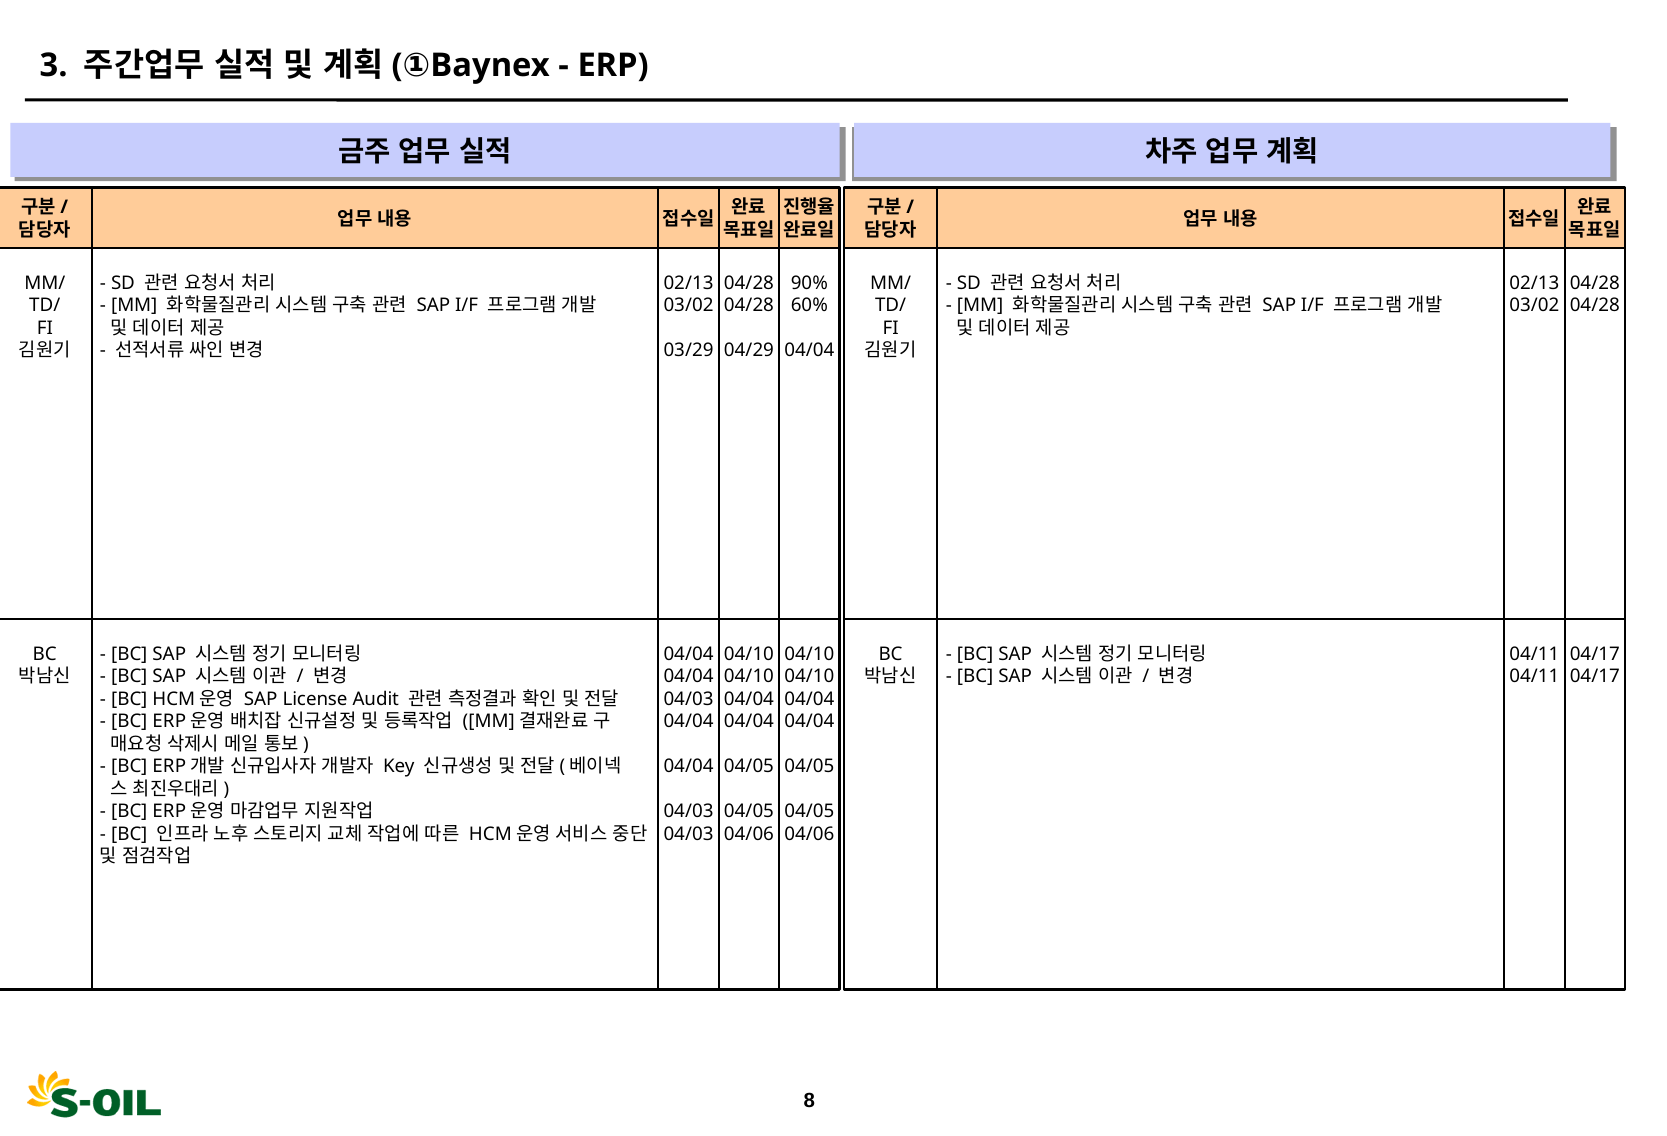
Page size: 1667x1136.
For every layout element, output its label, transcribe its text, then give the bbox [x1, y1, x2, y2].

text_box 완료 목표일 [1564, 187, 1625, 247]
text_box MM/ TD/ FI 김원기 [0, 247, 91, 618]
text_box " " [852, 127, 1617, 182]
text_box 02/13 03/02 [1505, 247, 1565, 618]
text_box [937, 618, 1505, 990]
text_box 진행율 완료일 [779, 187, 840, 247]
text_box 금주 업무 실적 [10, 122, 840, 177]
text_box 04/28 04/28 [1565, 247, 1625, 618]
text_box MM/ TD/ FI 김원기 [843, 247, 937, 618]
text_box 04/17 04/17 [1565, 618, 1625, 990]
text_box 완료 목표일 [718, 187, 779, 247]
text_box BC 박남신 [843, 618, 937, 990]
text_box 업무 내용 [937, 187, 1504, 247]
text_box 구분/ 담당자 [0, 187, 91, 247]
text_box [91, 618, 659, 990]
text_box 04/10 04/10 04/04 04/04 04/05 04/05 04/06 [779, 618, 840, 990]
text_box [937, 247, 1505, 618]
text_box 02/13 03/02 03/29 [659, 247, 719, 618]
text_box 04/28 04/28 04/29 [719, 247, 779, 618]
text_box 04/10 04/10 04/04 04/04 04/05 04/05 04/06 [719, 618, 779, 990]
text_box 접수일 [1504, 187, 1564, 247]
text_box 구분/ 담당자 [843, 187, 937, 247]
text_box 04/11 04/11 [1505, 618, 1565, 990]
text_box 차주 업무 계획 [854, 122, 1611, 177]
text_box BC 박남신 [0, 618, 91, 990]
text_box 90% 60% 04/04 [779, 247, 840, 618]
text_box 3. 주간업무 실적 및 계획(①Baynex - ERP) [39, 43, 1019, 107]
text_box 업무 내용 [91, 187, 658, 247]
text_box " " [14, 127, 846, 182]
text_box 04/04 04/04 04/03 04/04 04/04 04/03 04/03 [659, 618, 719, 990]
text_box [91, 247, 659, 618]
text_box 접수일 [658, 187, 718, 247]
